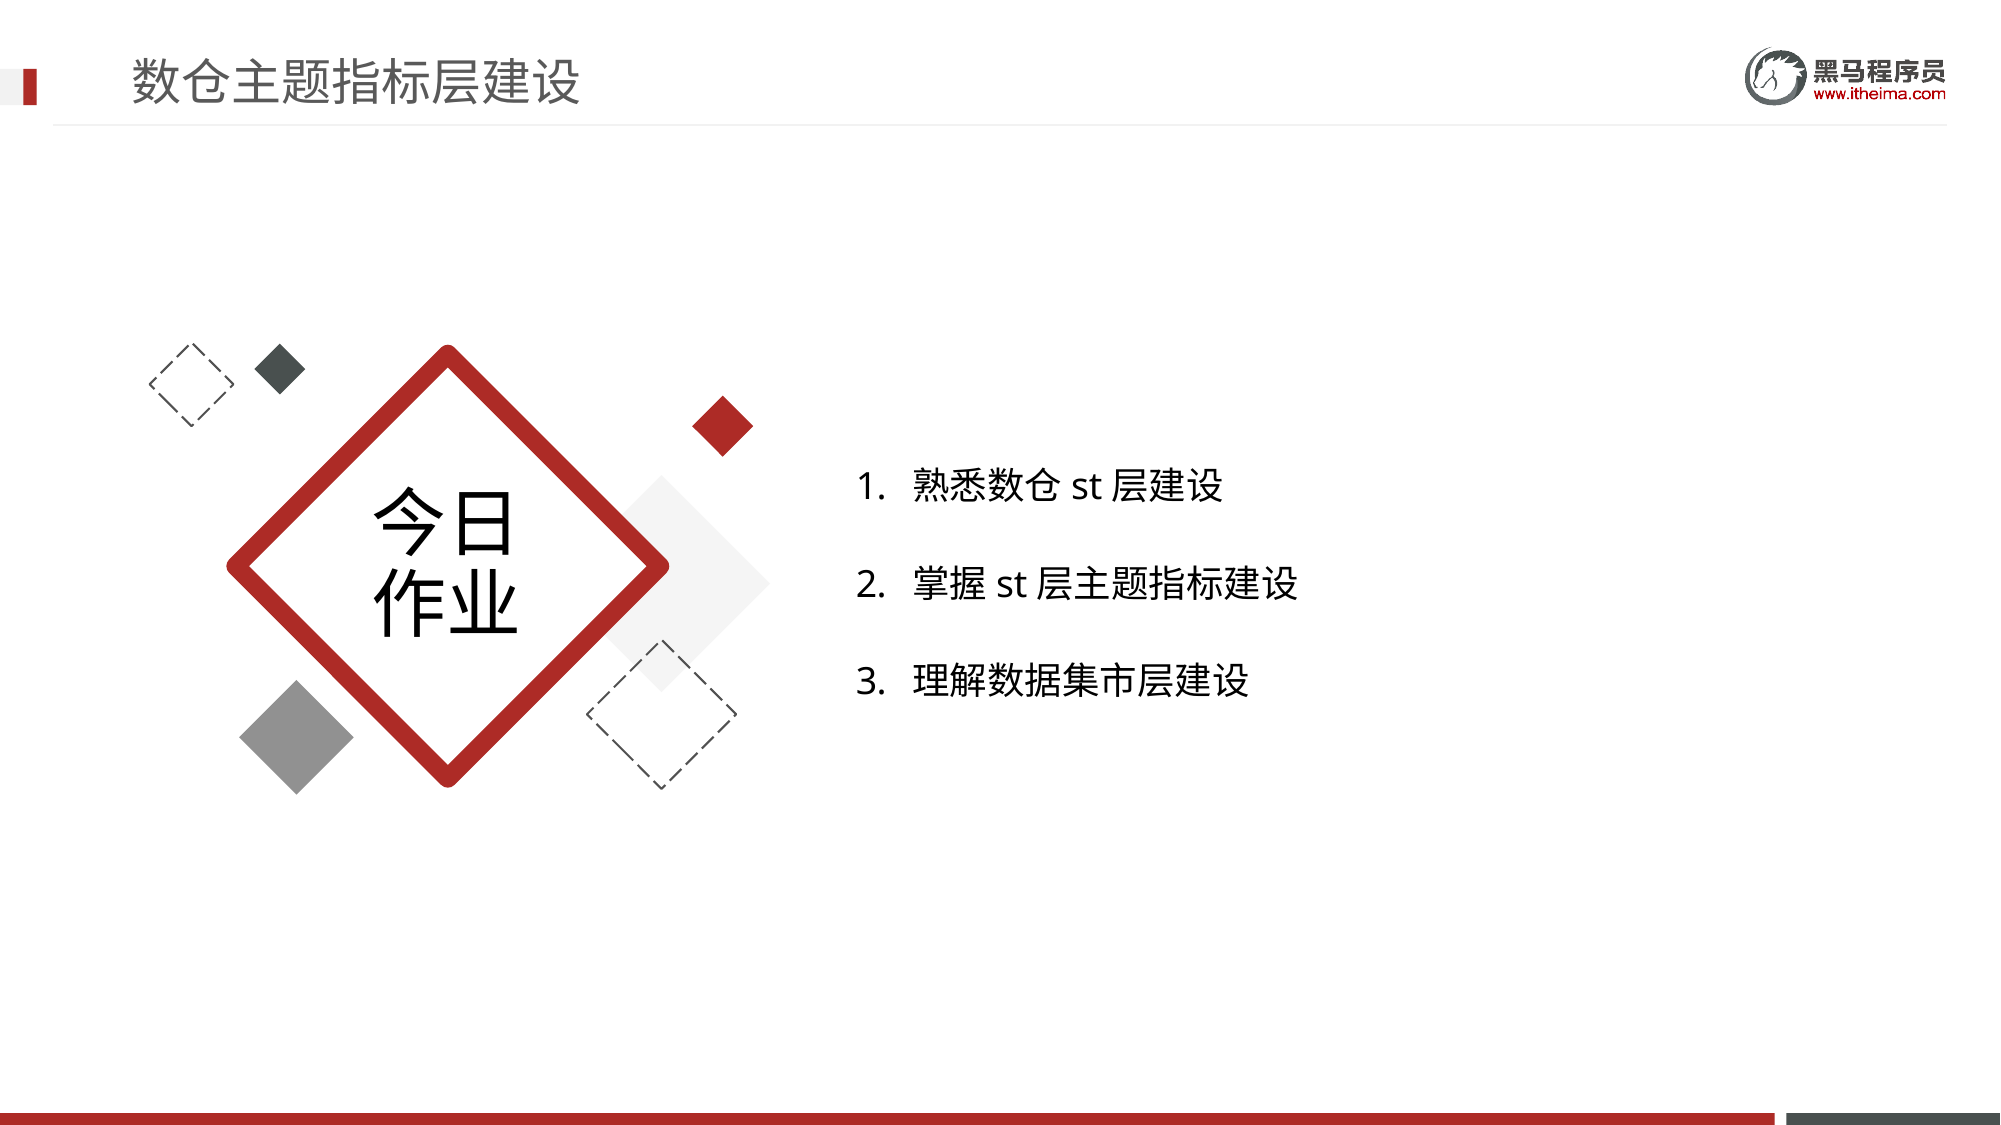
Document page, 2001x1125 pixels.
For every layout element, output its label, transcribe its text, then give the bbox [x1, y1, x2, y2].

picture [1744, 46, 1946, 106]
title 数仓主题指标层建设 [116, 38, 1556, 124]
list 熟悉数仓st层建设 掌握st层主题指标建设 理解数据集市层建设 [841, 224, 1786, 992]
